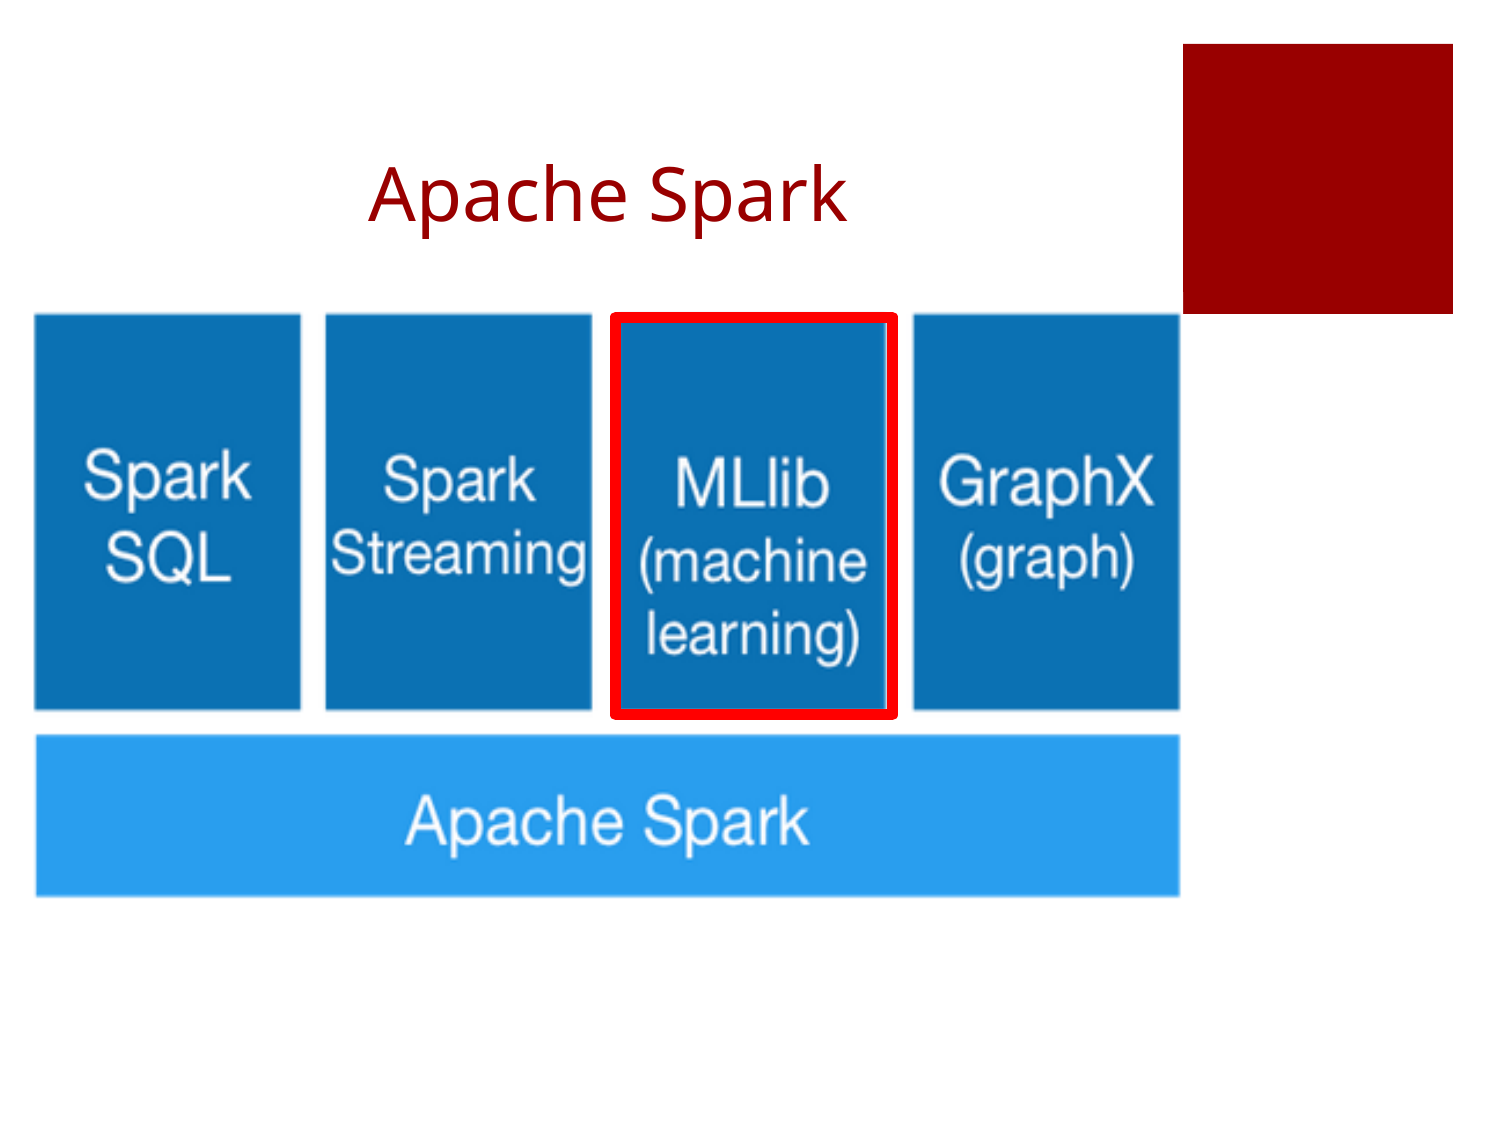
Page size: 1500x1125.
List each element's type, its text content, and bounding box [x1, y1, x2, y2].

title Apache Spark [75, 56, 1143, 244]
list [30, 291, 1184, 922]
